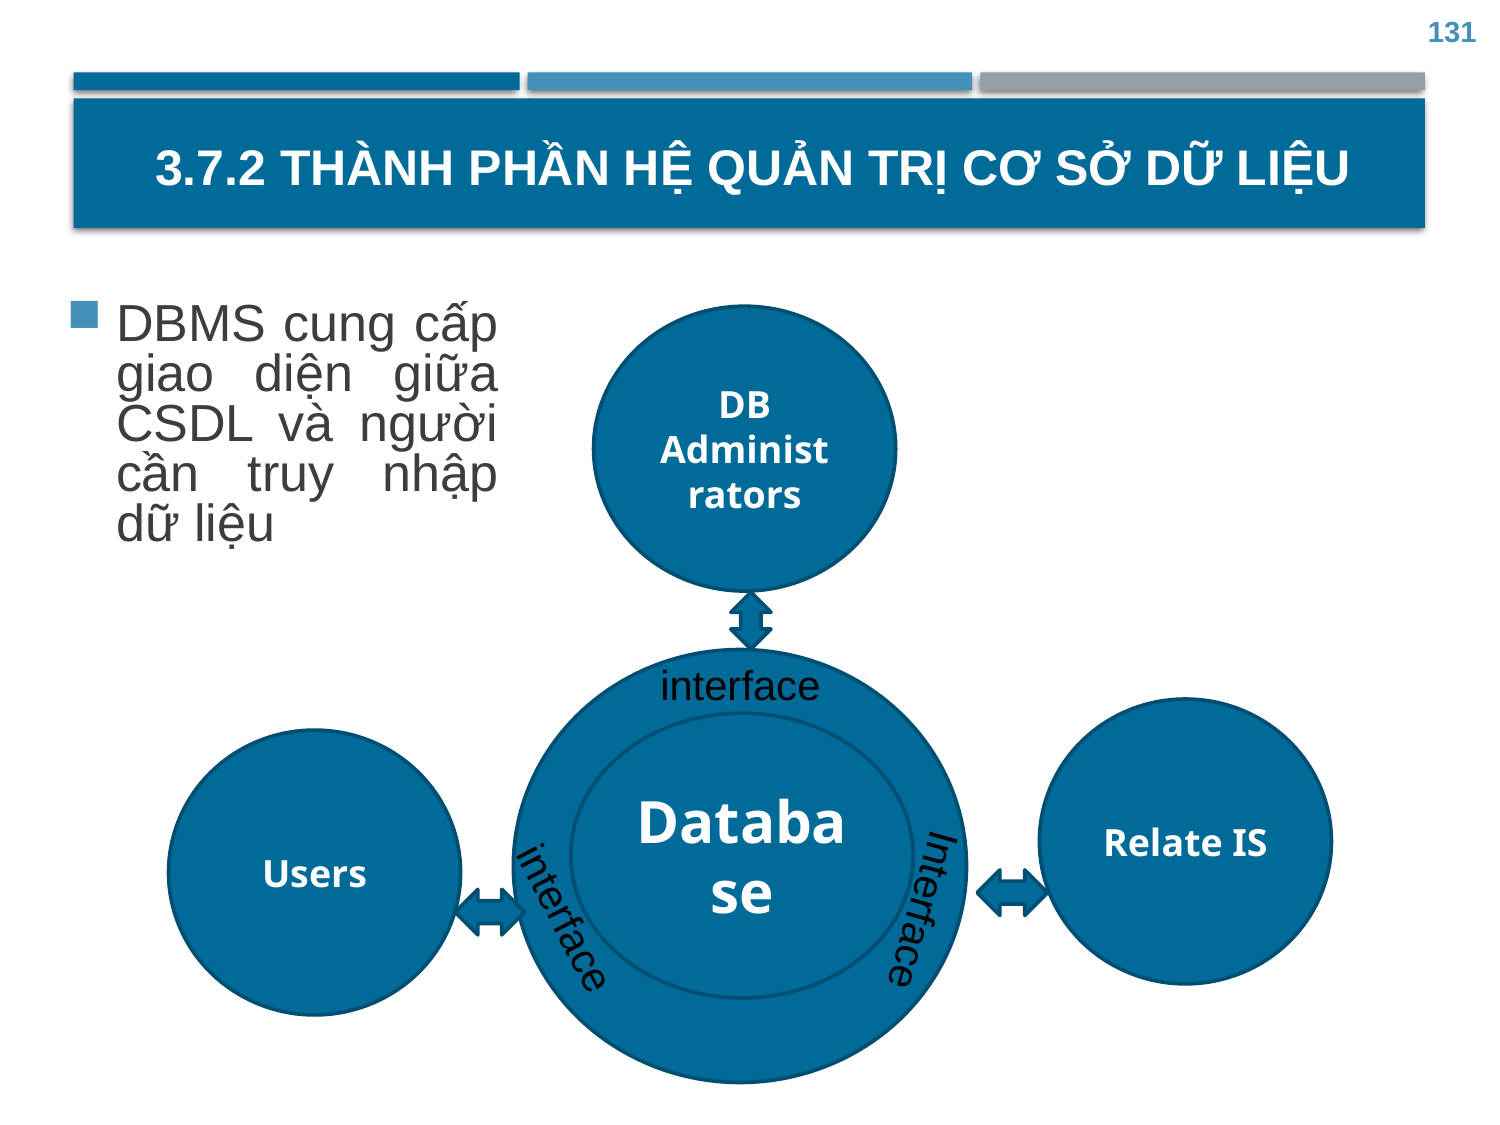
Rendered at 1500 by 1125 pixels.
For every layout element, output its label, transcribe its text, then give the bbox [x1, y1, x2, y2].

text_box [167, 305, 1332, 1083]
title 3.7.2 Thành phần hệ quản trị cơ sở dữ liệu [95, 112, 1425, 203]
slide_number 131 [1404, 1, 1500, 62]
list DBMS cung cấp giao diện giữa CSDL và người cần truy nhập dữ liệu [50, 294, 514, 570]
